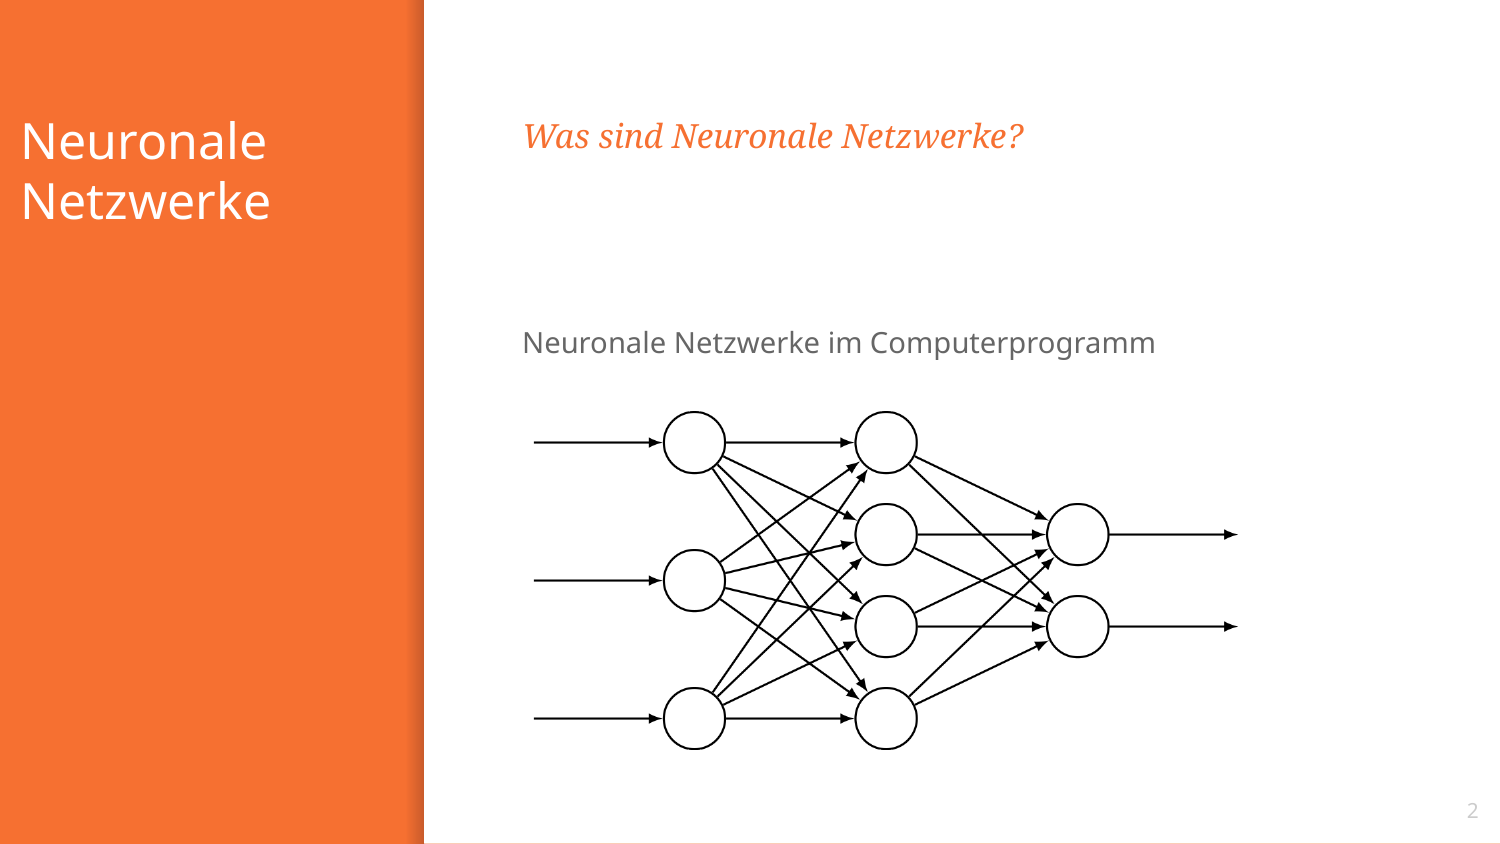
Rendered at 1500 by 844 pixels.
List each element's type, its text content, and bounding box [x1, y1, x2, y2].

picture [520, 393, 1271, 764]
slide_number 2 [1403, 779, 1494, 844]
list Was sind Neuronale Netzwerke? [506, 94, 1425, 293]
list Neuronale Netzwerke im Computerprogramm [506, 303, 1425, 723]
title Neuronale Netzwerke [5, 94, 409, 748]
